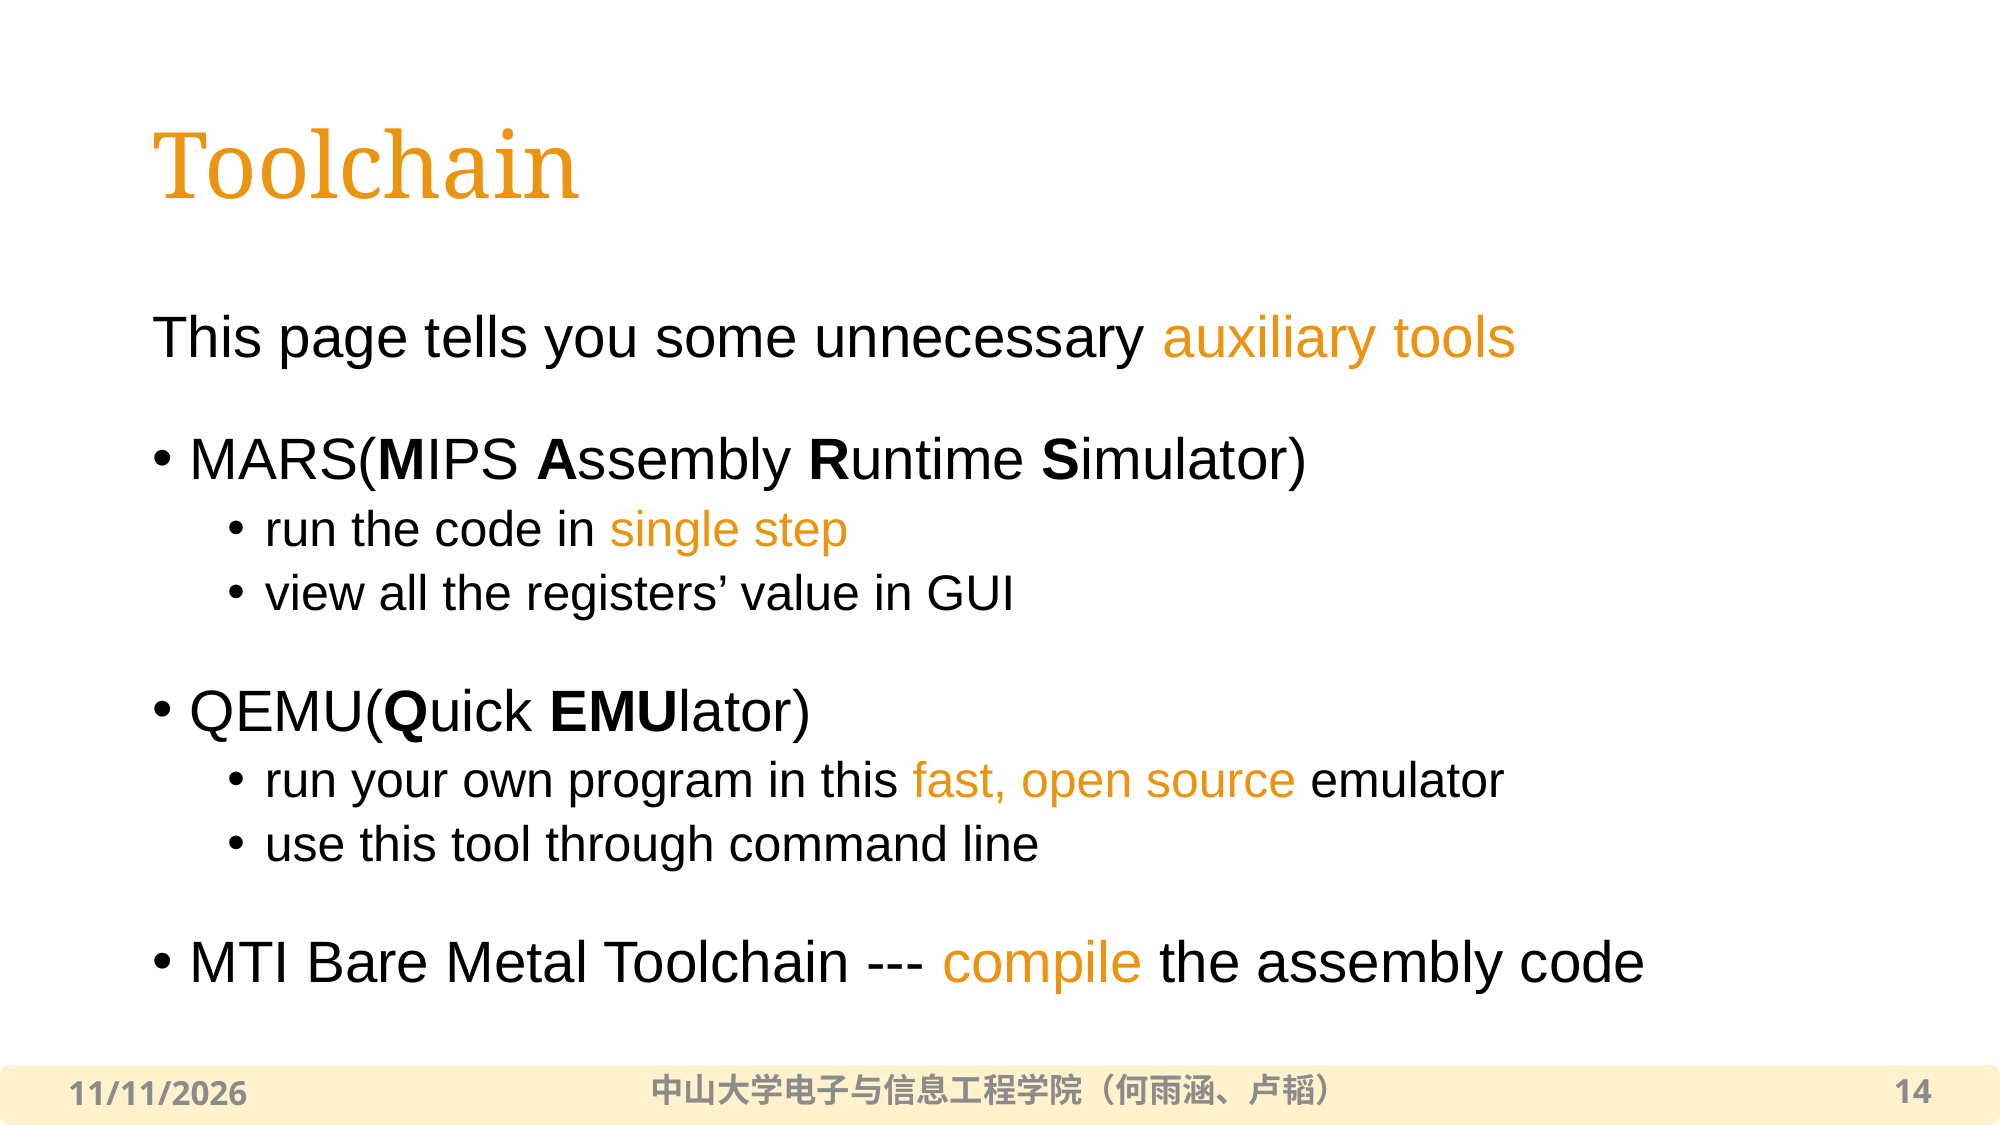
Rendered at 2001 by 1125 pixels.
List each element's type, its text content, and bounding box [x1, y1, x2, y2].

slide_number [53, 1064, 504, 1125]
slide_number 14 [1497, 1062, 1947, 1123]
list This page tells you some unnecessary auxiliary tools MARS(MIPS Assembly Runtime Simulator) run the code in single step view all the registers’ value in GUI QEMU(Quick EMUlator) run your own program in this fast, open source emulator use this tool through command line MTI Bare Metal Toolchain --- compile the assembly code [137, 299, 1863, 1014]
footer 中山大学电子与信息工程学院（何雨涵、卢韬） [503, 1062, 1497, 1123]
title Toolchain [137, 59, 1863, 278]
